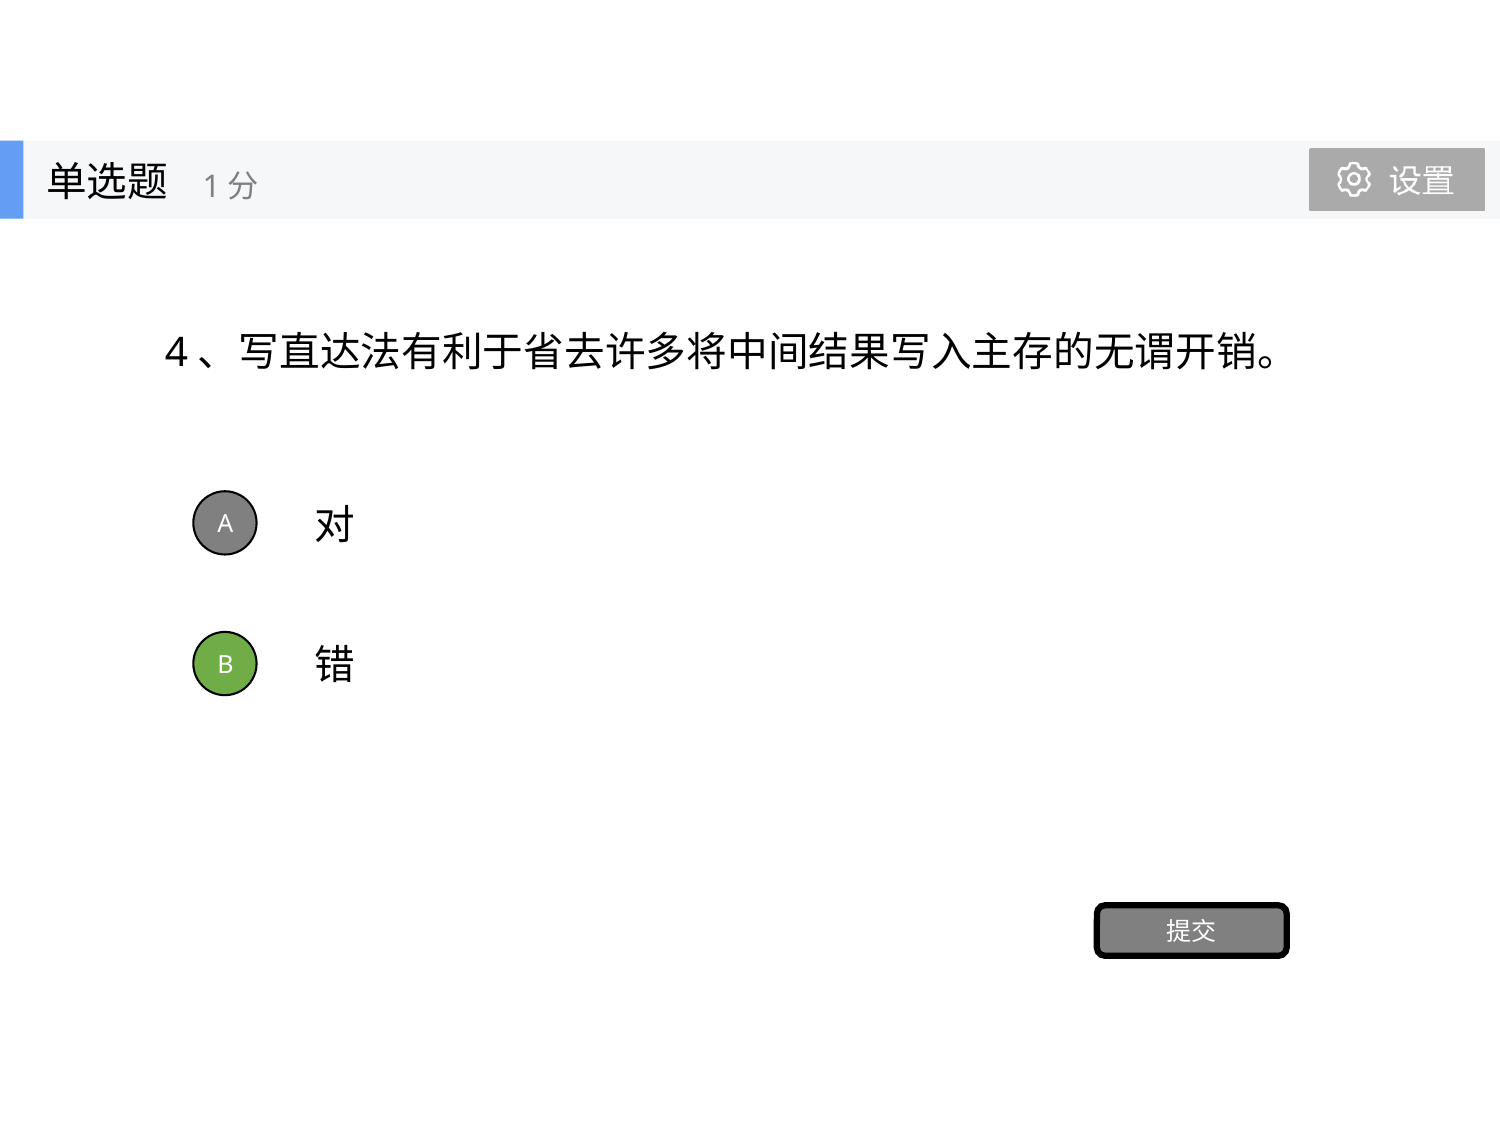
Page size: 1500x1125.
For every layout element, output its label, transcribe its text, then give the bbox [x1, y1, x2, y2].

text_box A [192, 490, 258, 556]
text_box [0, 140, 1500, 219]
text_box 错 [299, 624, 1350, 704]
text_box 4、写直达法有利于省去许多将中间结果写入主存的无谓开销。 [149, 219, 1350, 483]
text_box B [192, 630, 258, 697]
text_box 提交 [1095, 904, 1288, 957]
text_box 对 [299, 483, 1350, 563]
picture [1309, 148, 1485, 211]
